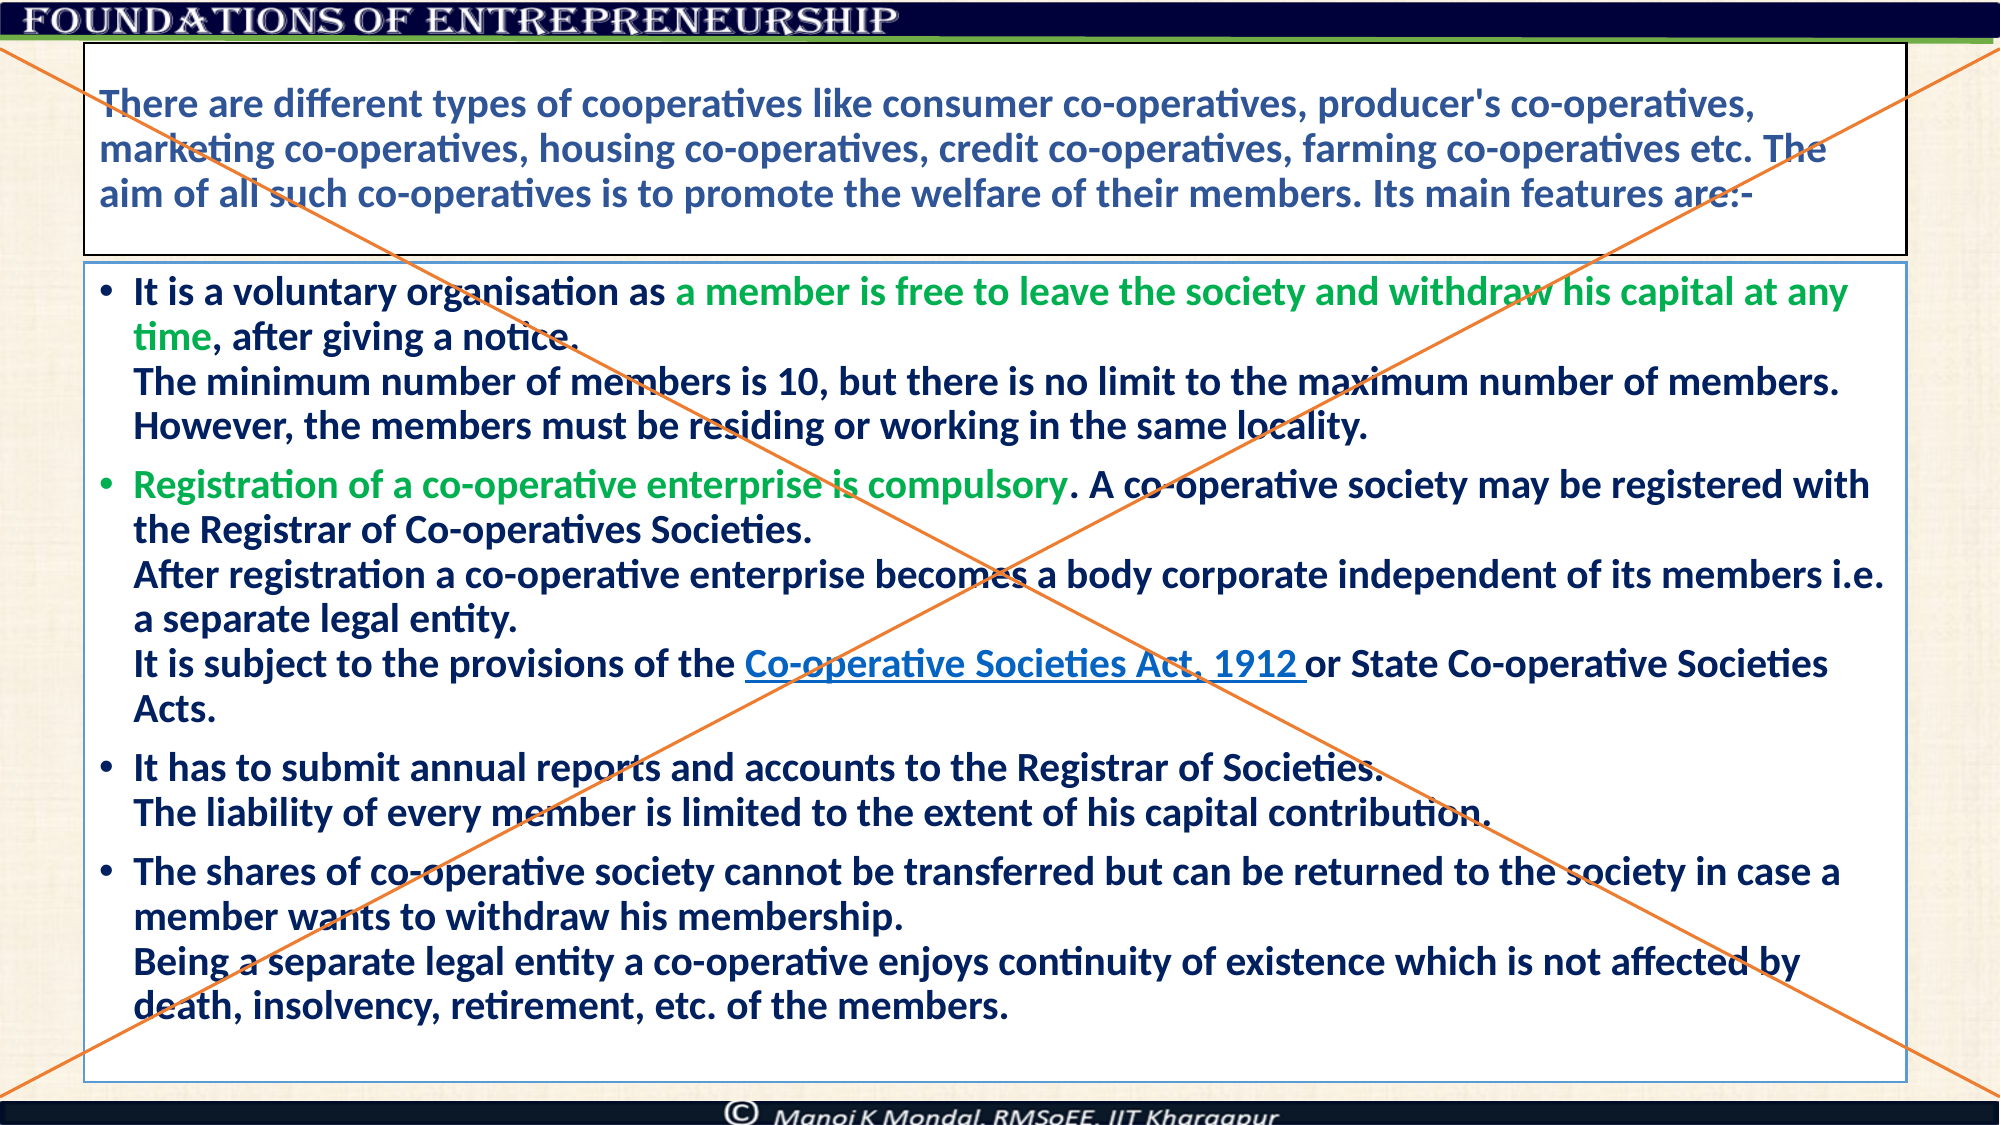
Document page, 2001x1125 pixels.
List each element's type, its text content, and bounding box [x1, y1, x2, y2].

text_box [0, 48, 2000, 1097]
picture [0, 1101, 1999, 1125]
title There are different types of cooperatives like consumer co-operatives, producer's co-operatives, marketing co-operatives, housing co-operatives, credit co-operatives, farming co-operatives etc. The aim of all such co-operatives is to promote the welfare of their members. Its main features are:- [83, 42, 1908, 48]
picture [0, 0, 2000, 43]
